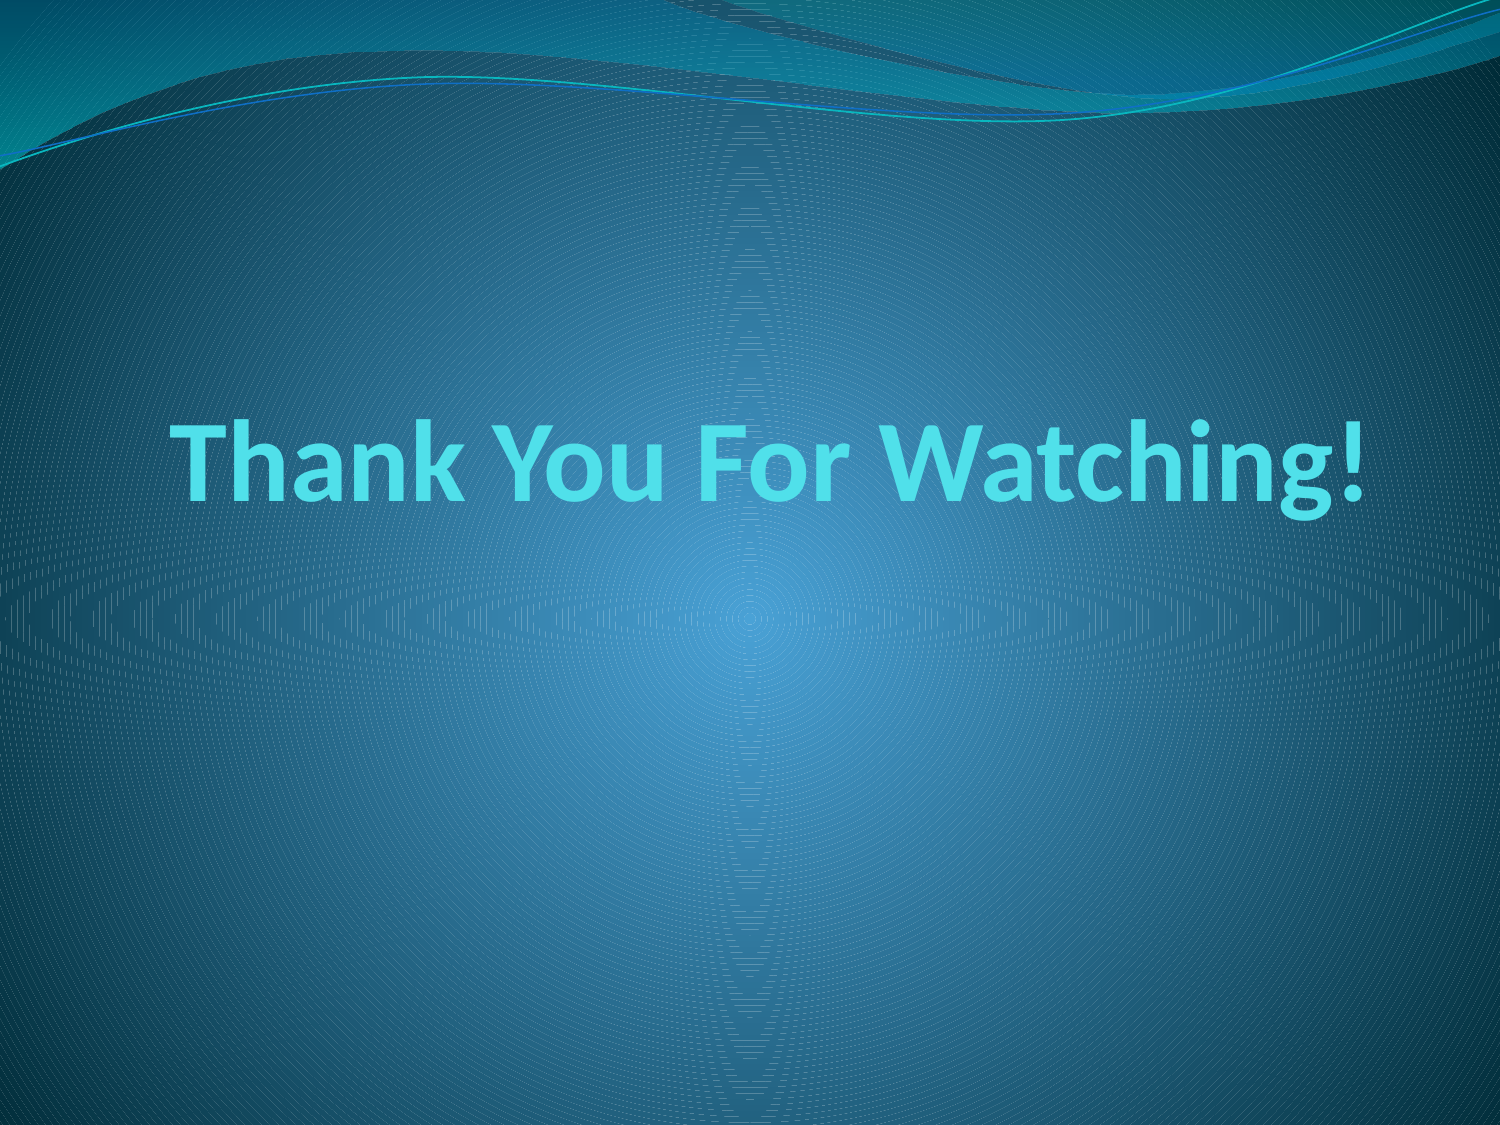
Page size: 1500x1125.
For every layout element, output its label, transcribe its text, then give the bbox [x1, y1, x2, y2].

title Thank You For Watching! [87, 224, 1376, 525]
